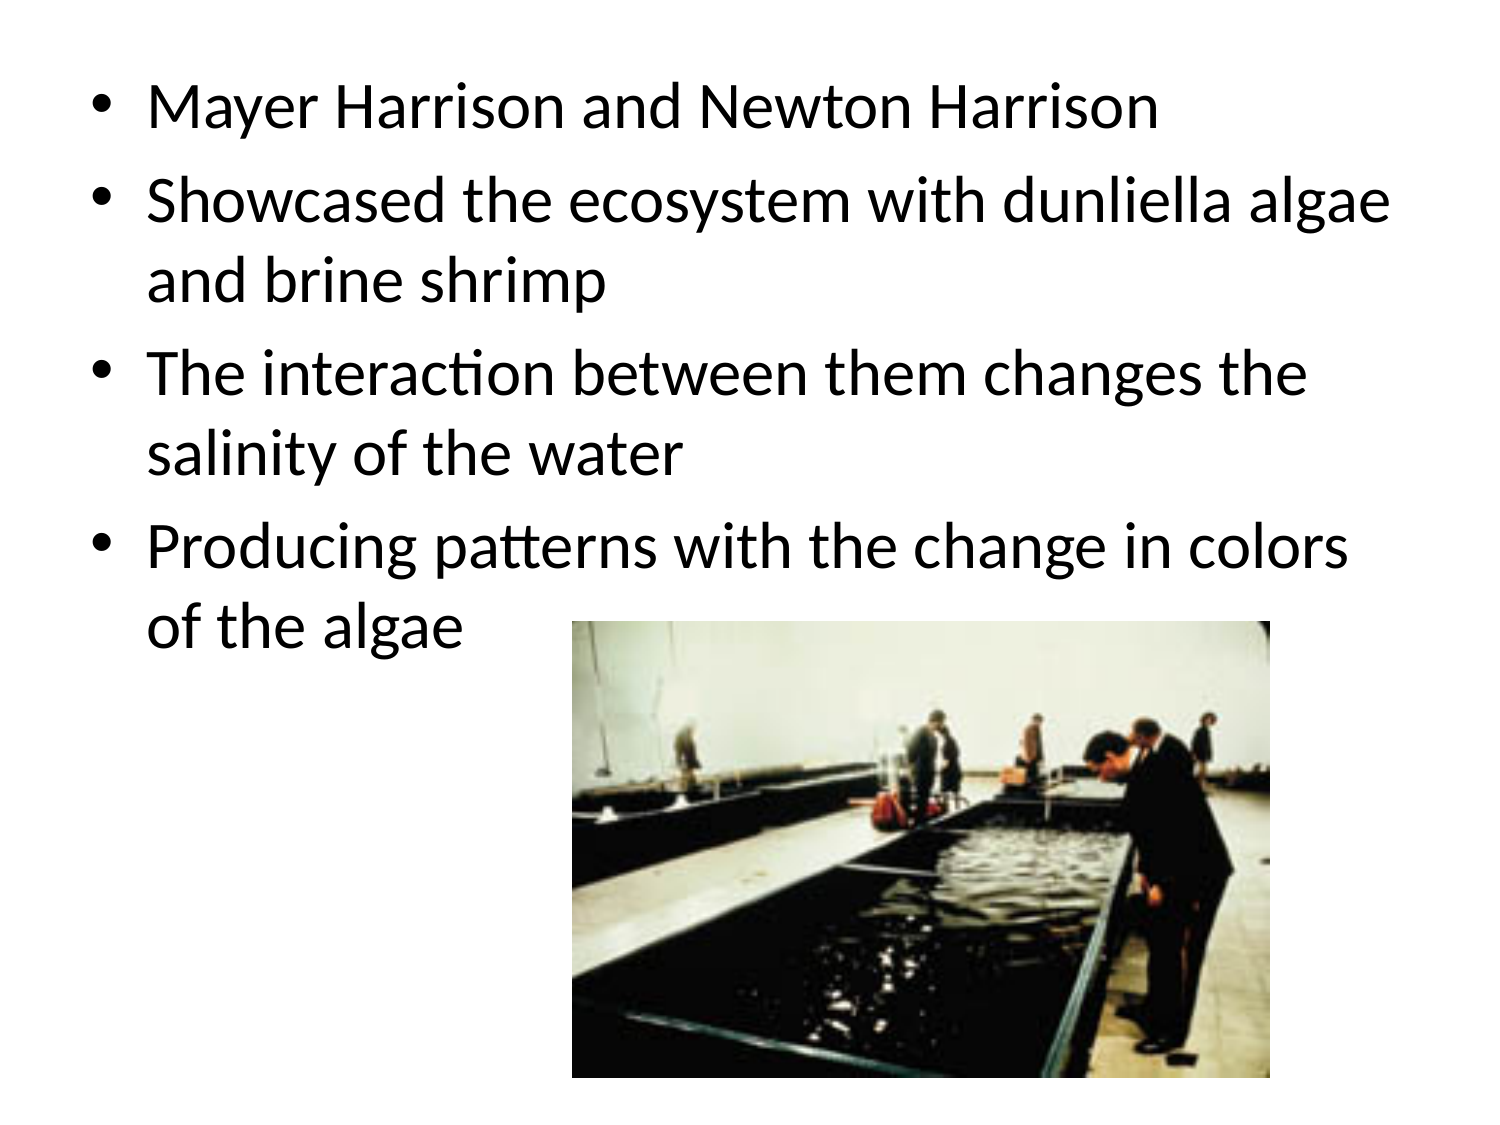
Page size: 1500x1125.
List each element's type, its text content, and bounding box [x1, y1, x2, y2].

picture [572, 621, 1270, 1078]
list Mayer Harrison and Newton Harrison Showcased the ecosystem with dunliella algae and brine shrimp The interaction between them changes the salinity of the water Producing patterns with the change in colors of the algae [75, 54, 1425, 1005]
